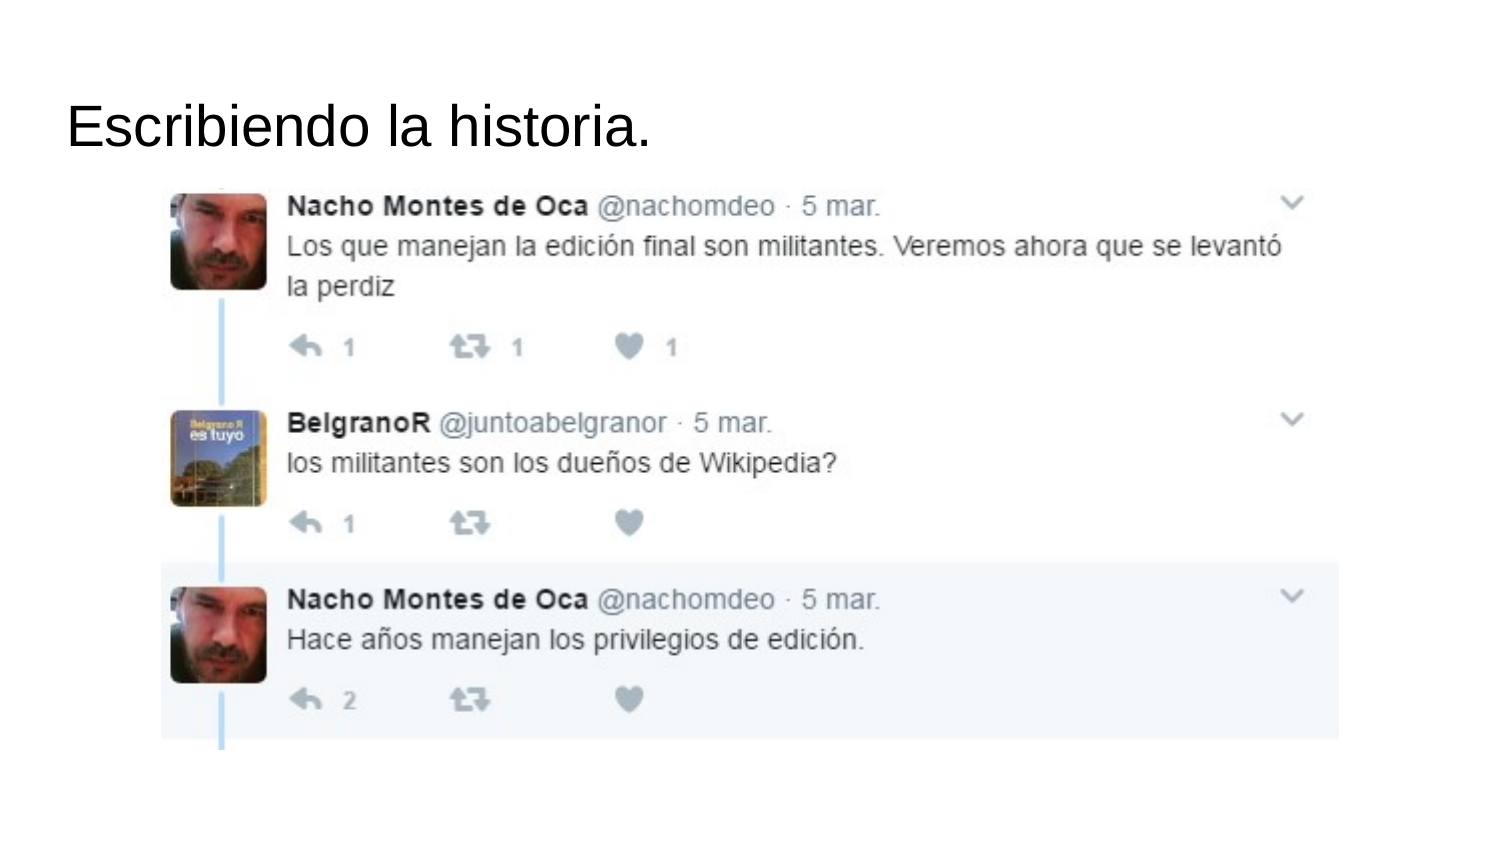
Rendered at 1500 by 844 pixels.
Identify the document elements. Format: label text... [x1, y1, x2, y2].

picture [161, 188, 1339, 750]
title Escribiendo la historia. [51, 72, 1449, 167]
